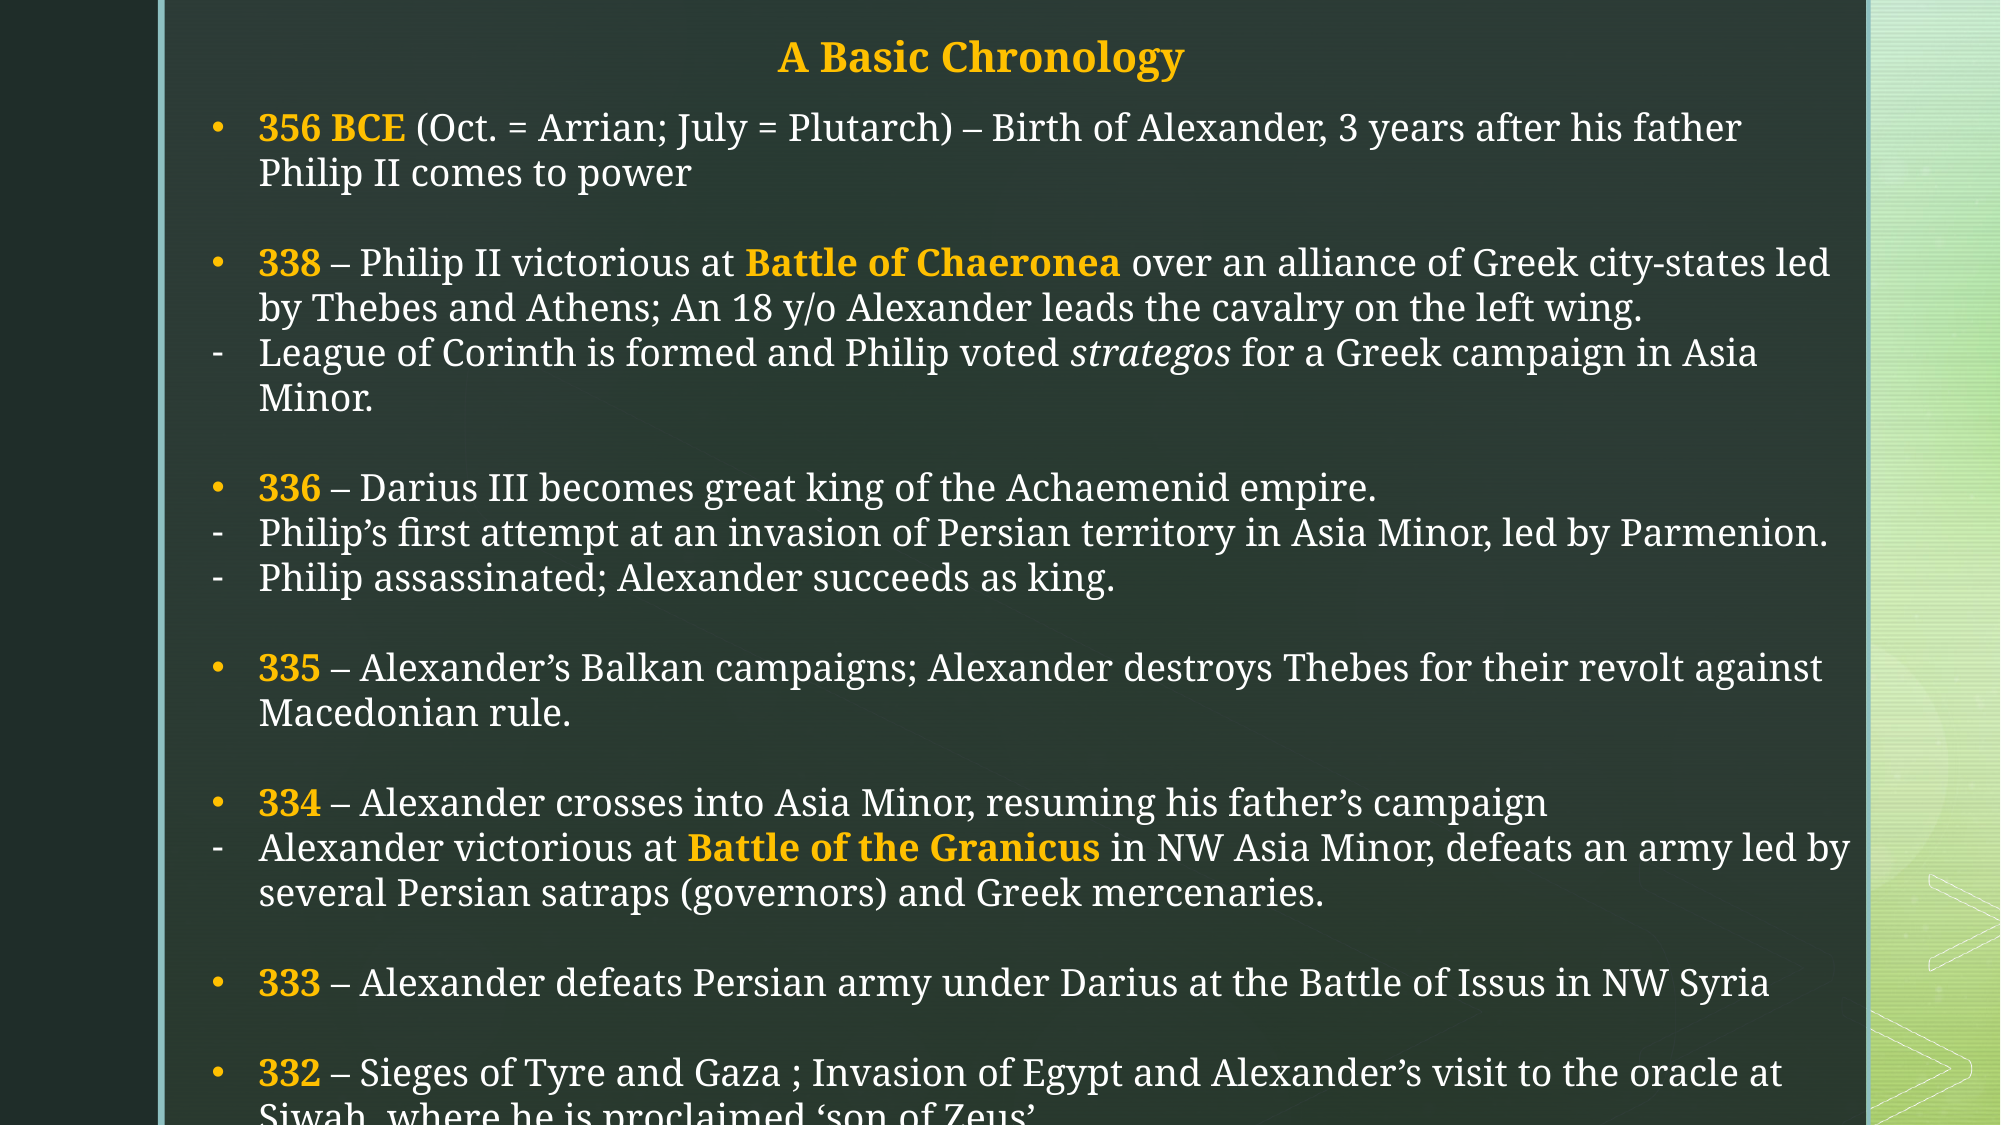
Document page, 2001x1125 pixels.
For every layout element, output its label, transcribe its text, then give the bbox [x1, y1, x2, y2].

text_box A Basic Chronology [762, 23, 1200, 89]
picture [1871, 0, 2001, 1125]
text_box 356 BCE (Oct. = Arrian; July = Plutarch) – Birth of Alexander, 3 years after his father Philip II comes to power 338 – Philip II victorious at Battle of Chaeronea over an alliance of Greek city-states led by Thebes and Athens; An 18 y/o Alexander leads the cavalry on the left wing. League of Corinth is formed and Philip voted strategos for a Greek campaign in Asia Minor. 336 – Darius III becomes great king of the Achaemenid empire. Philip’s first attempt at an invasion of Persian territory in Asia Minor, led by Parmenion. Philip assassinated; Alexander succeeds as king. 335 – Alexander’s Balkan campaigns; Alexander destroys Thebes for their revolt against Macedonian rule. 334 – Alexander crosses into Asia Minor, resuming his father’s campaign Alexander victorious at Battle of the Granicus in NW Asia Minor, defeats an army led by several Persian satraps (governors) and Greek mercenaries. 333 – Alexander defeats Persian army under Darius at the Battle of Issus in NW Syria 332 – Sieges of Tyre and Gaza ; Invasion of Egypt and Alexander’s visit to the oracle at Siwah, where he is proclaimed ‘son of Zeus’. [196, 96, 1872, 1125]
